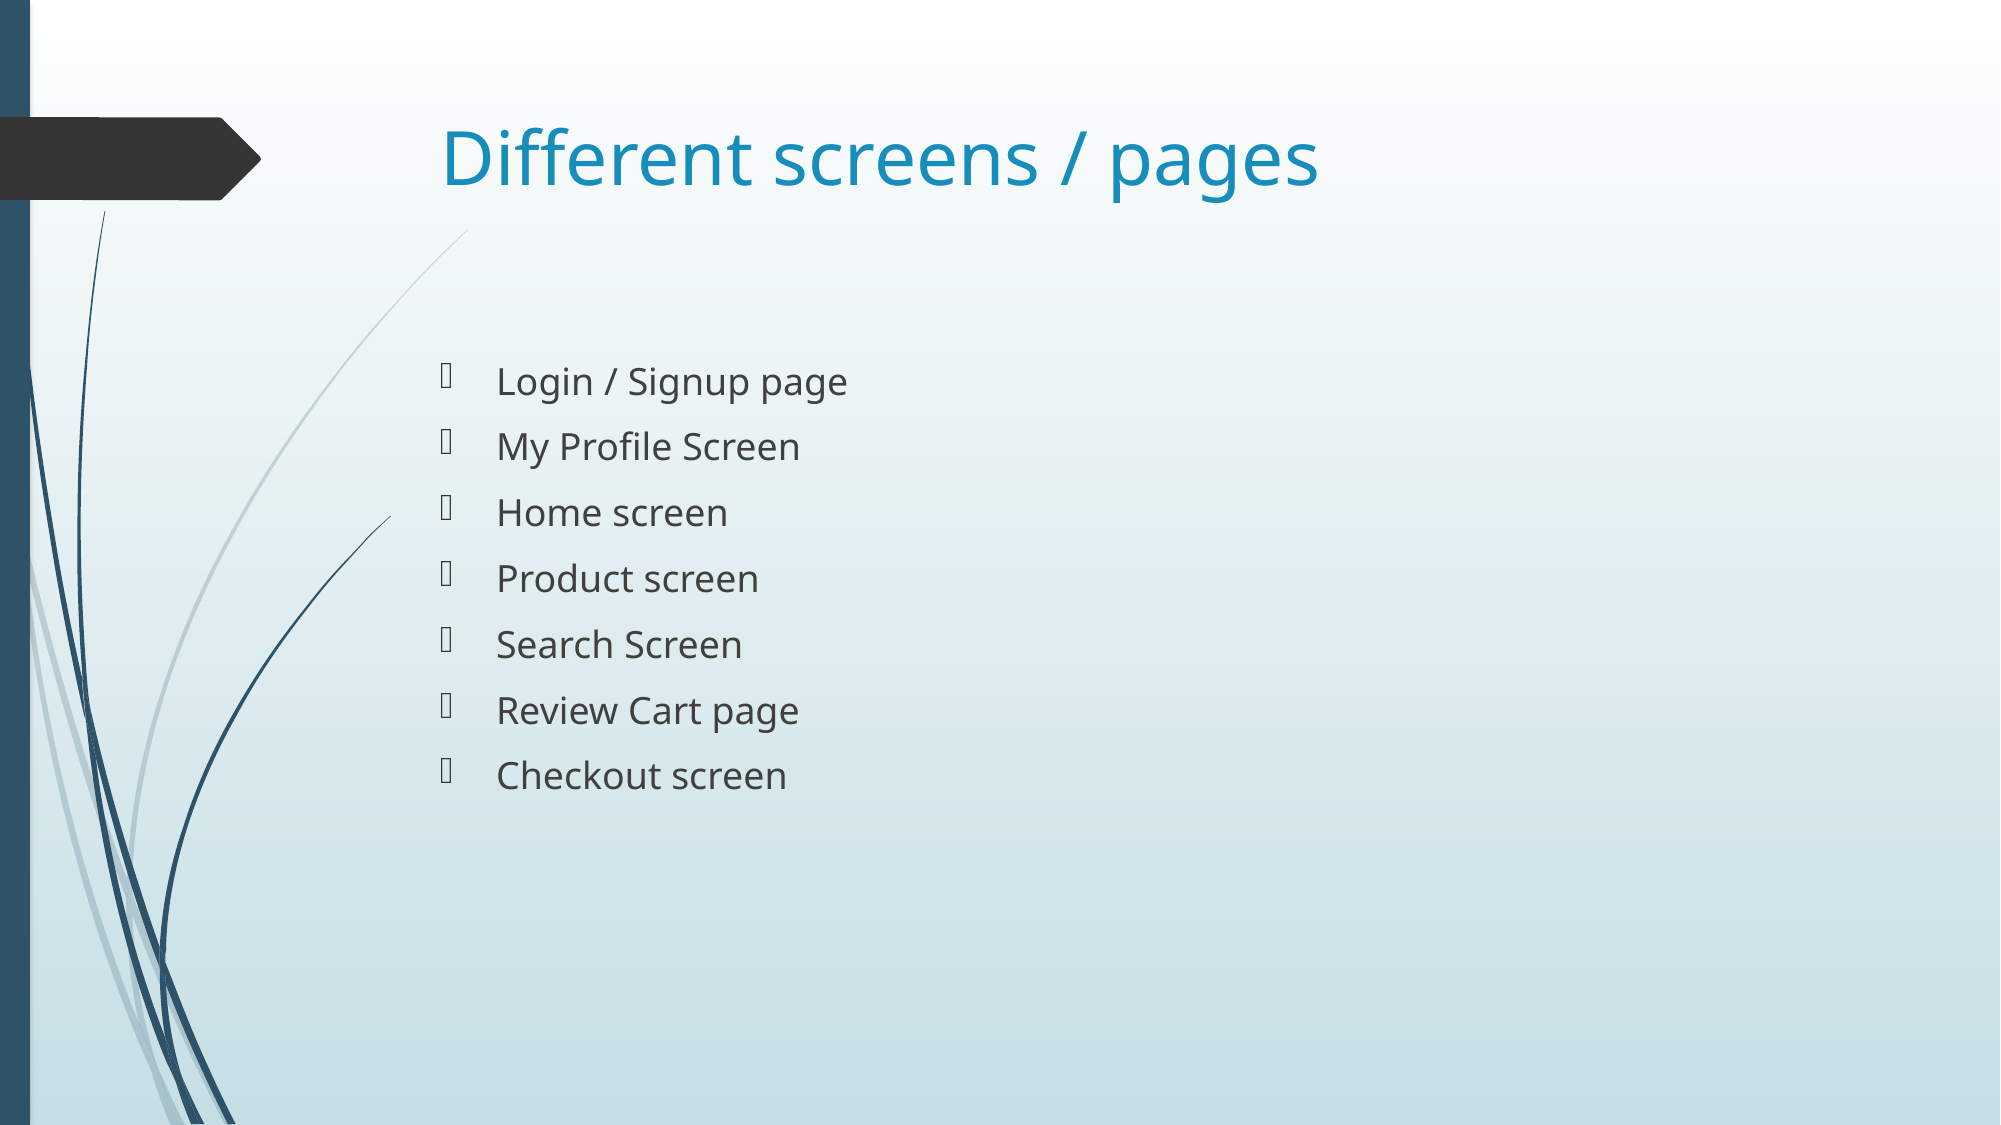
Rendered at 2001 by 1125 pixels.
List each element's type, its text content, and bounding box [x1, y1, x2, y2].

list Login / Signup page My Profile Screen Home screen Product screen Search Screen Review Cart page Checkout screen [424, 350, 1888, 970]
title Different screens / pages [425, 102, 1888, 313]
